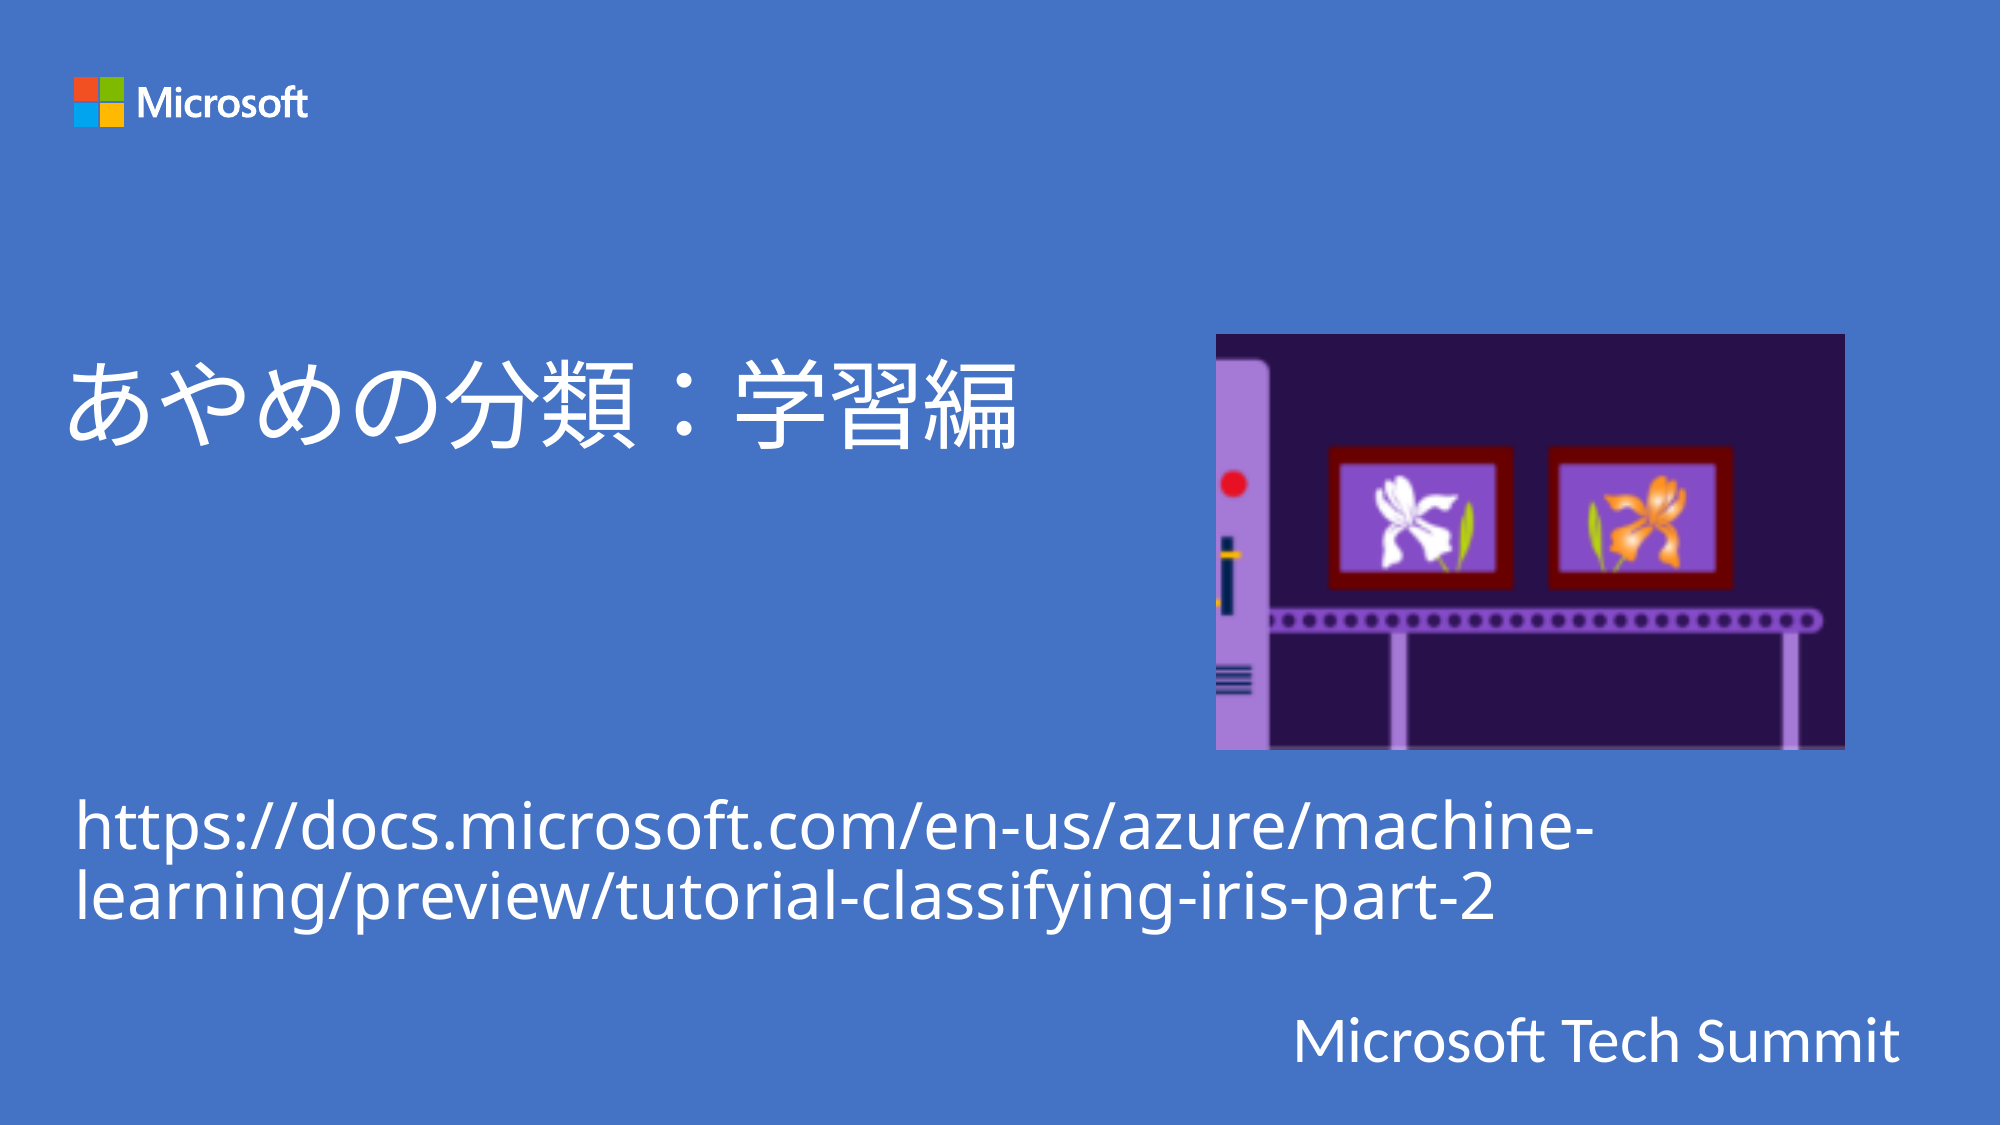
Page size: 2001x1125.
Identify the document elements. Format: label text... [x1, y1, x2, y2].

picture [1216, 333, 1845, 750]
title あやめの分類：学習編 [44, 341, 1216, 482]
list https://docs.microsoft.com/en-us/azure/machine-learning/preview/tutorial-classifying-iris-part-2 [44, 768, 1662, 960]
